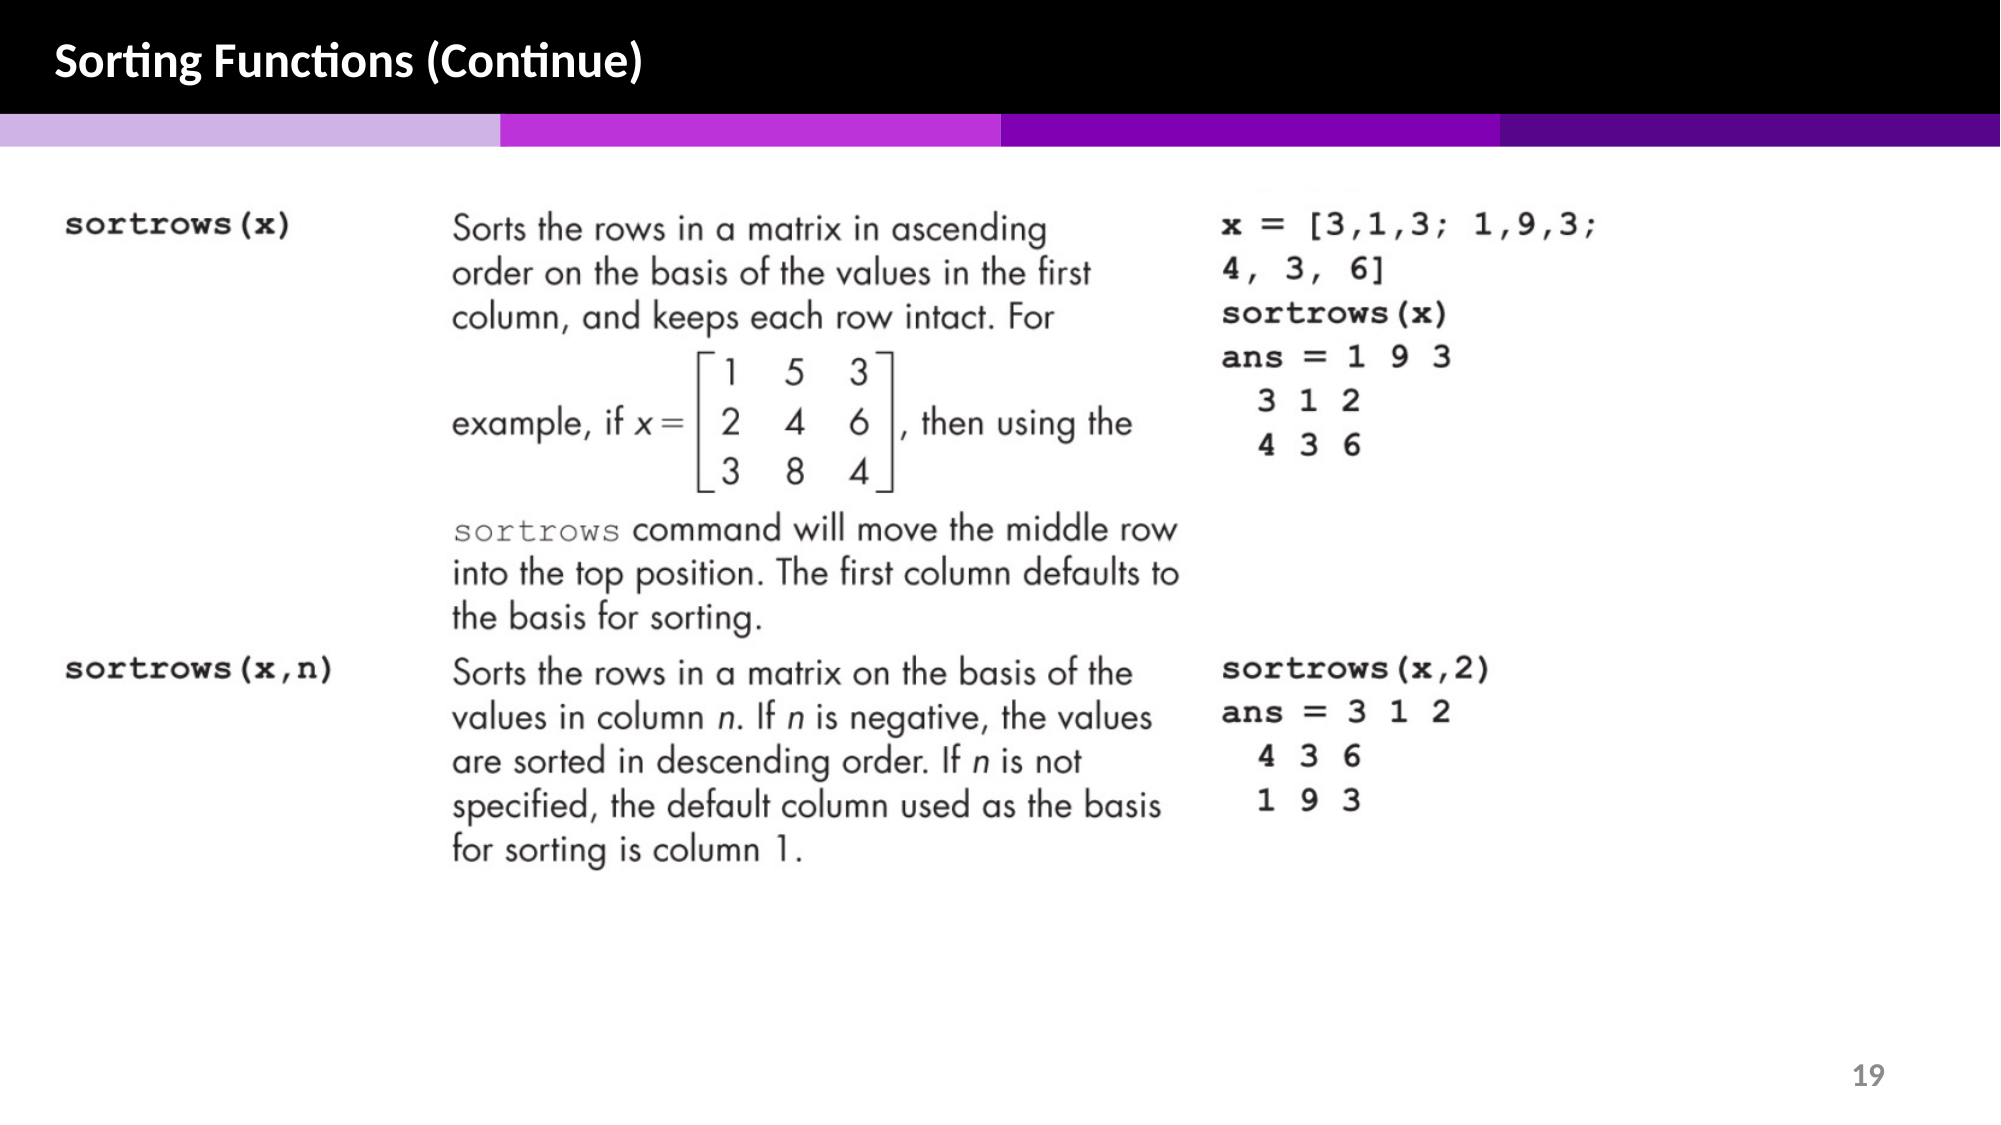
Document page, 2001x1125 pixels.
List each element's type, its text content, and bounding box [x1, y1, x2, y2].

list Sorting Functions (Continue) [39, 1, 1964, 114]
picture [39, 187, 1630, 872]
